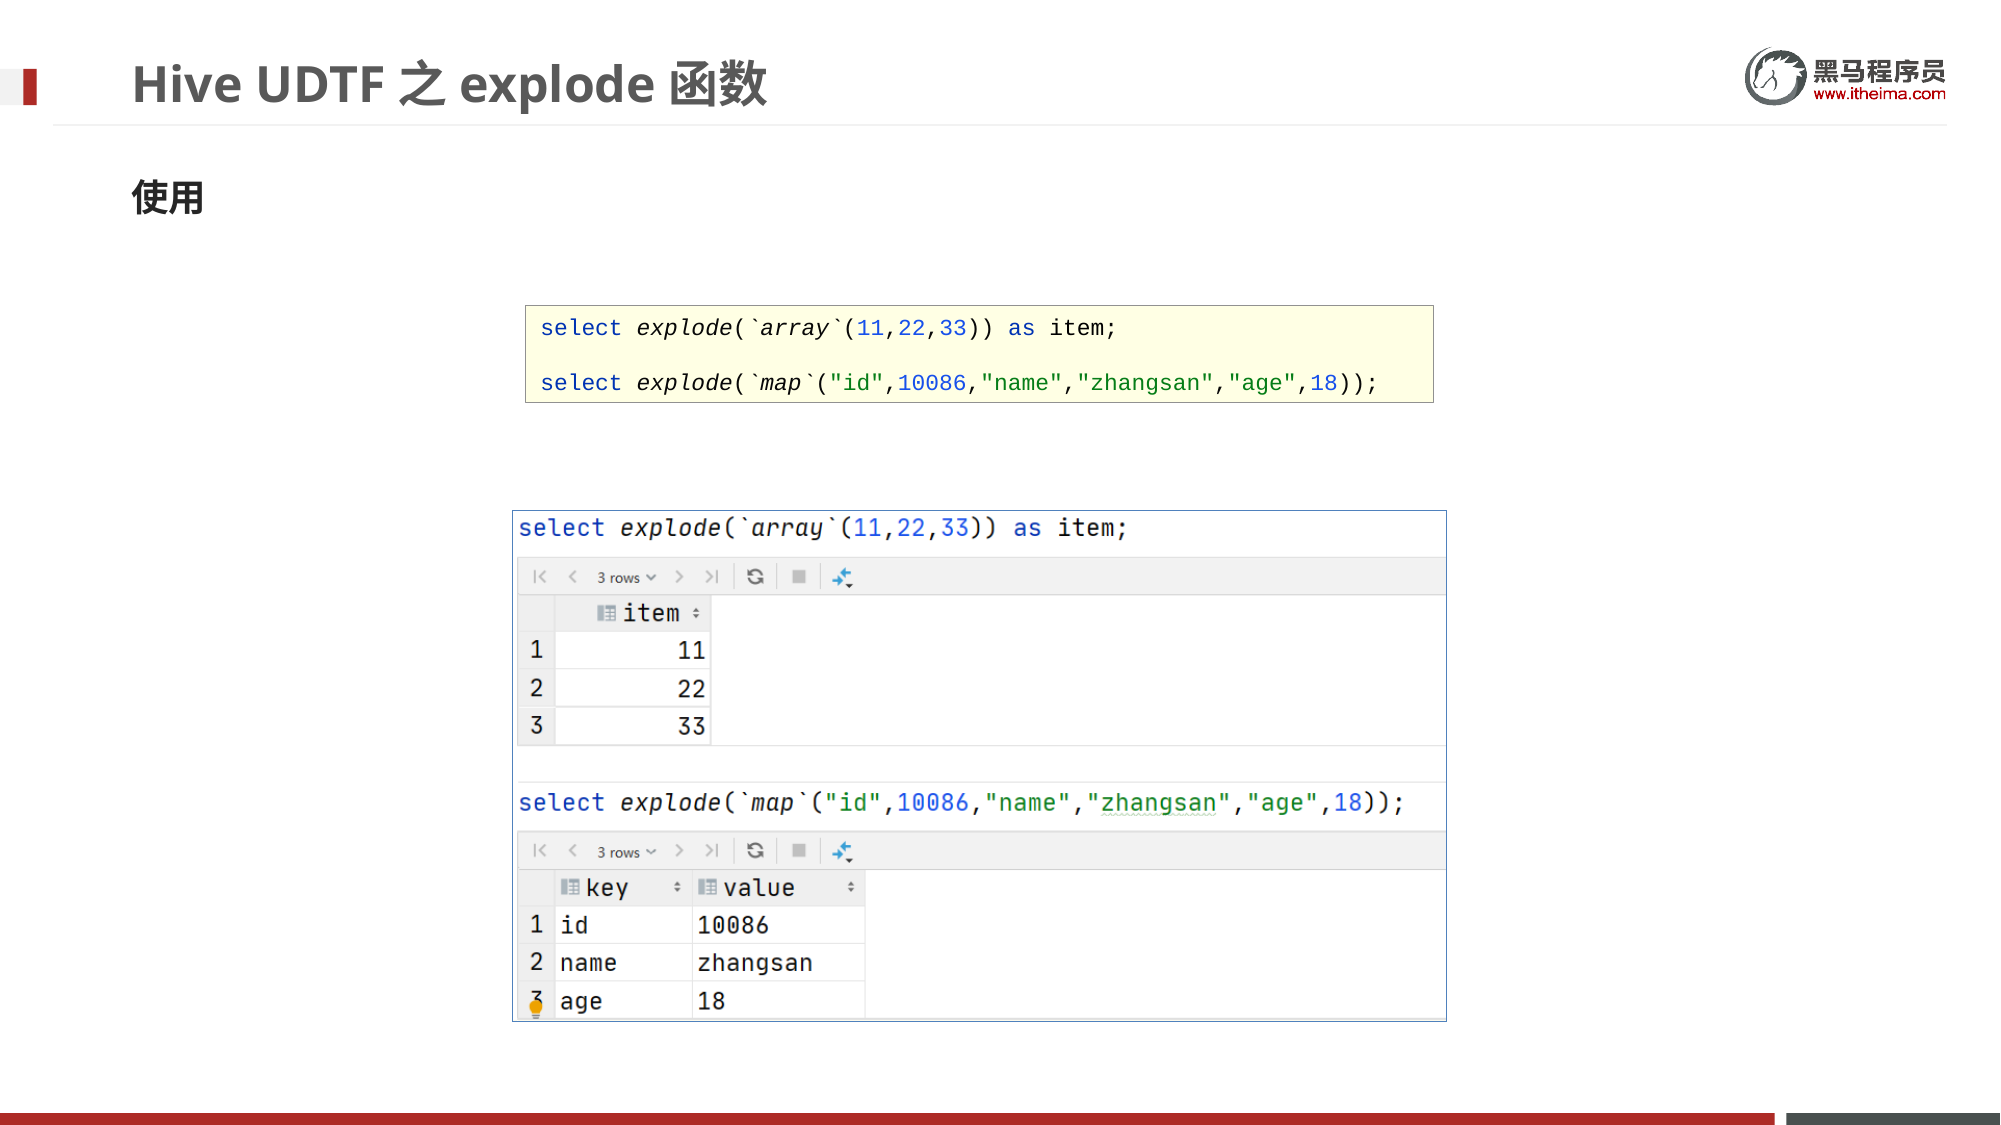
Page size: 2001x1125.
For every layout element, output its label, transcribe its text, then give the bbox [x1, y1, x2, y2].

text_box select explode(`array`(11,22,33)) as item; select explode(`map`("id",10086,"name","zhangsan","age",18)); [525, 305, 1434, 403]
picture [512, 509, 1448, 1022]
picture [1744, 46, 1946, 106]
list 使用 [116, 154, 1880, 239]
title Hive UDTF之explode函数 [116, 40, 1556, 125]
